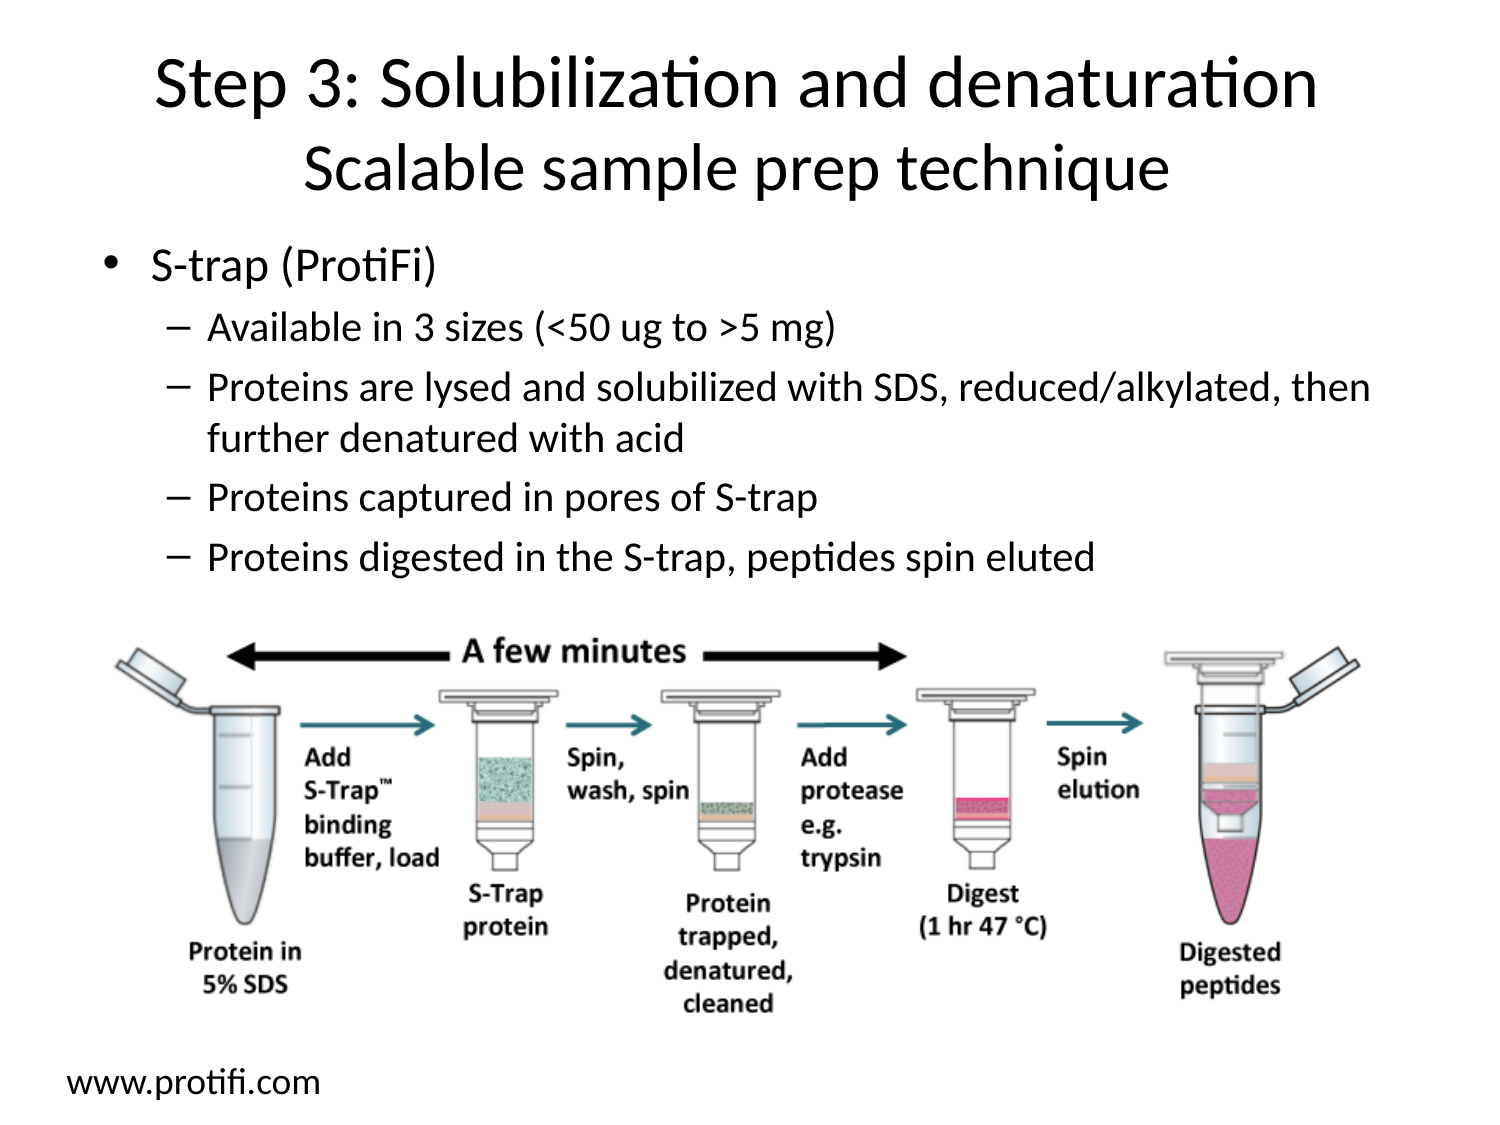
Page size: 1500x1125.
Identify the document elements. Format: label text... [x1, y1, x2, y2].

text_box www.protifi.com [51, 1049, 337, 1110]
picture [109, 624, 1366, 1027]
title Step 3: Solubilization and denaturation Scalable sample prep technique [24, 24, 1450, 213]
list S-trap (ProtiFi) Available in 3 sizes (<50 ug to >5 mg) Proteins are lysed and solubilized with SDS, reduced/alkylated, then further denatured with acid Proteins captured in pores of S-trap Proteins digested in the S-trap, peptides spin eluted [87, 224, 1438, 588]
